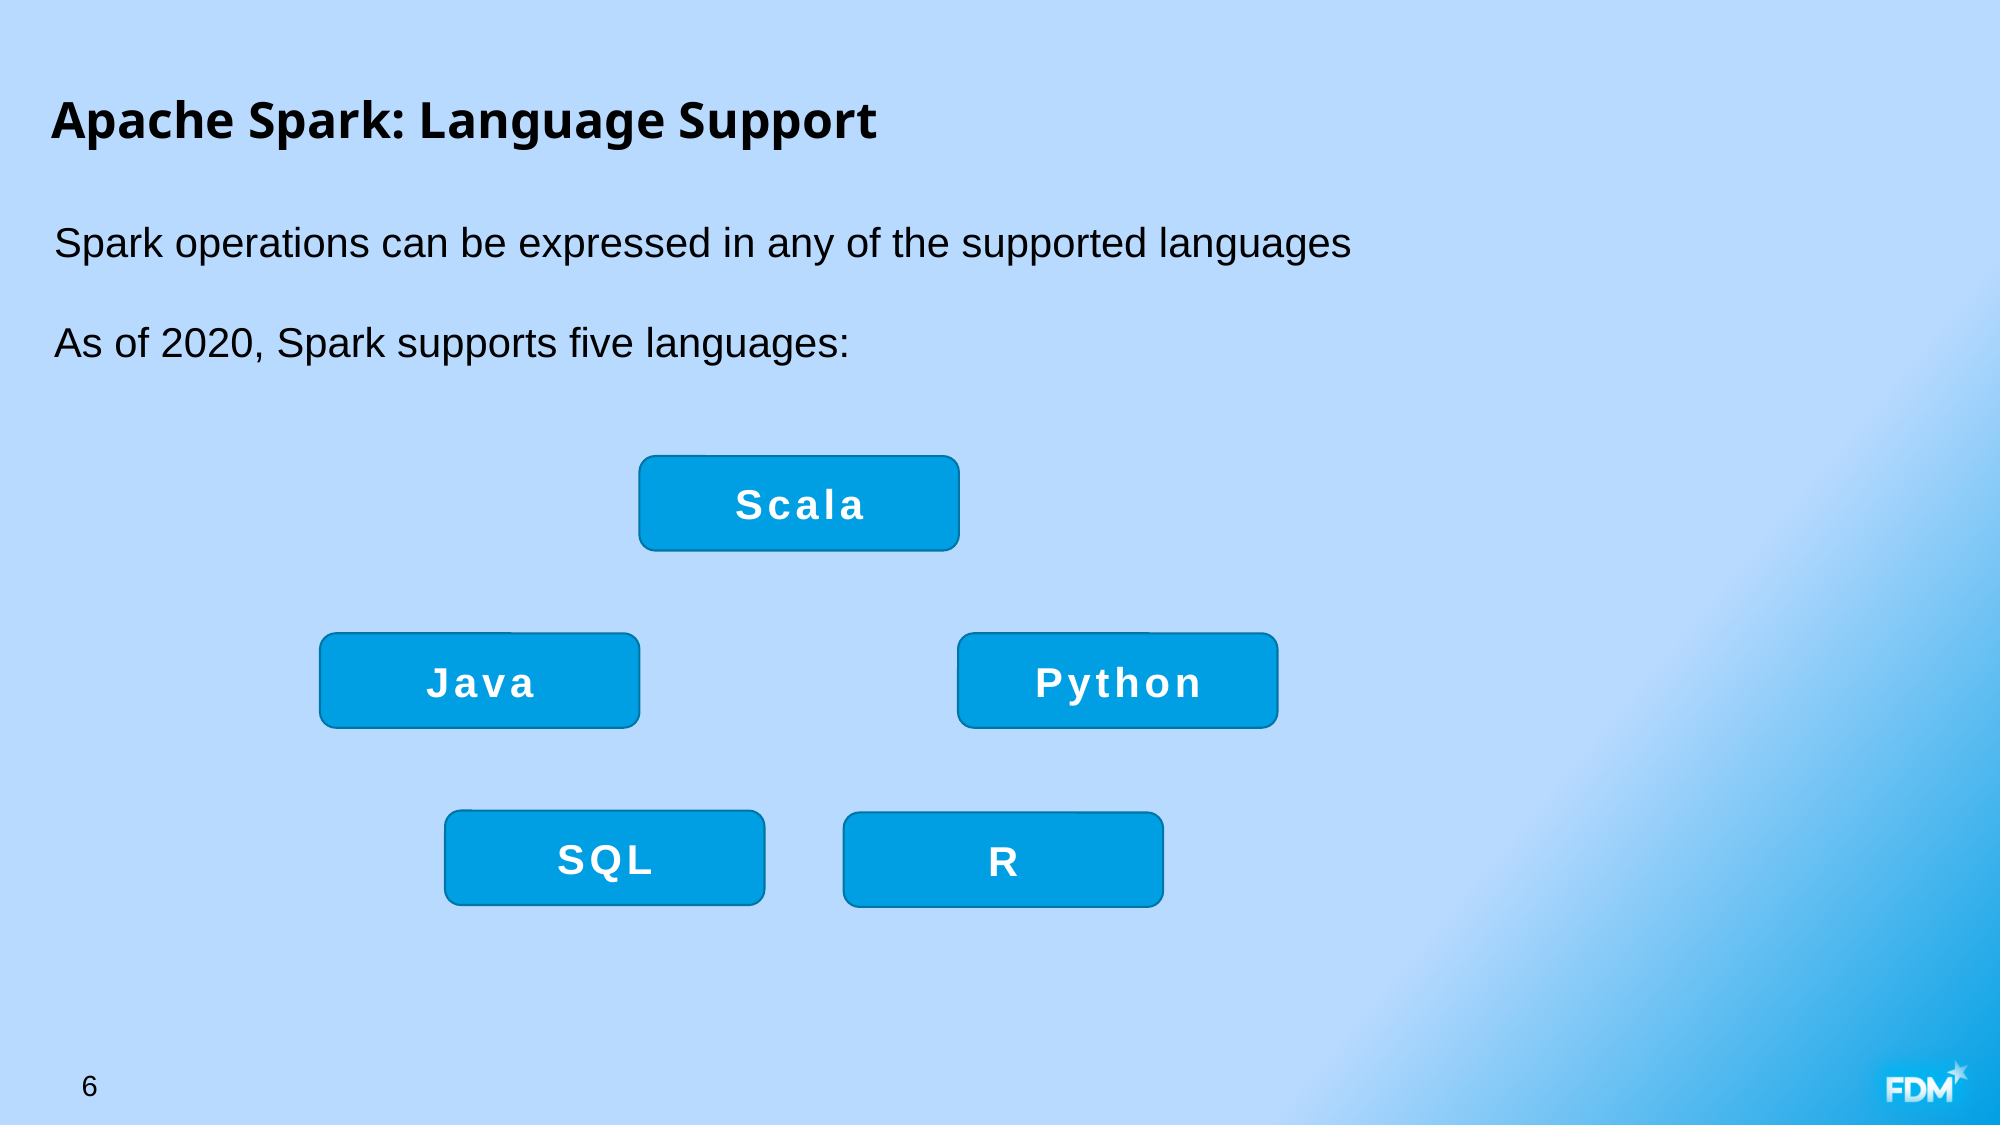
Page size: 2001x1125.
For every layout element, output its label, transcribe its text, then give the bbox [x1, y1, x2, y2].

text_box Spark operations can be expressed in any of the supported languages As of 2020, Spark supports five languages: [39, 207, 1458, 423]
text_box P y t h o n [956, 632, 1279, 729]
slide_number 6 [66, 1060, 534, 1110]
text_box J a v a [318, 632, 641, 729]
text_box R [842, 811, 1165, 908]
picture [1858, 1029, 2000, 1125]
text_box S Q L [443, 809, 766, 907]
text_box S c a l a [638, 454, 960, 552]
text_box Apache Spark: Language Support [39, 76, 1879, 159]
